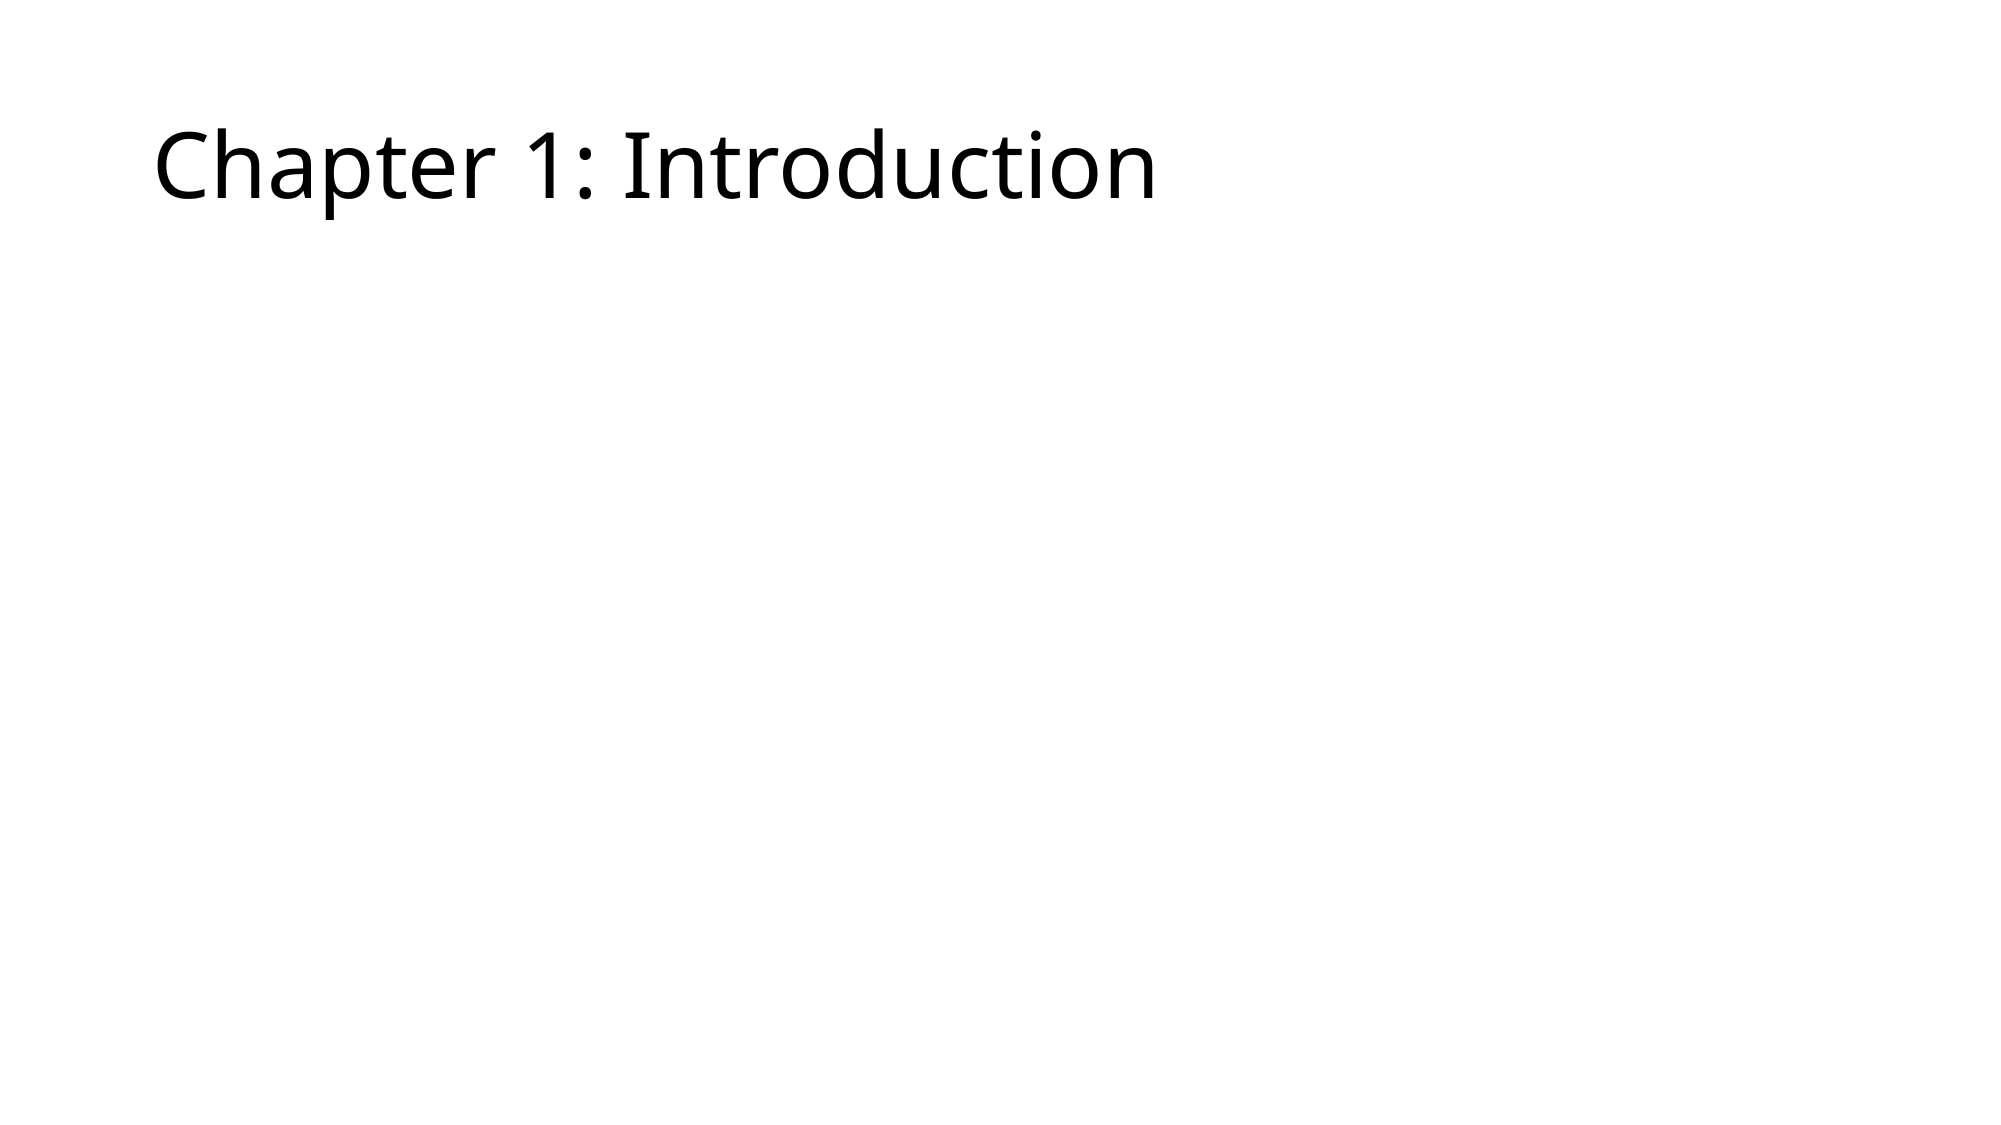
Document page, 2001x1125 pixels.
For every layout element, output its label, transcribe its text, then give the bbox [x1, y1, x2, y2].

title Chapter 1: Introduction [137, 59, 1863, 278]
